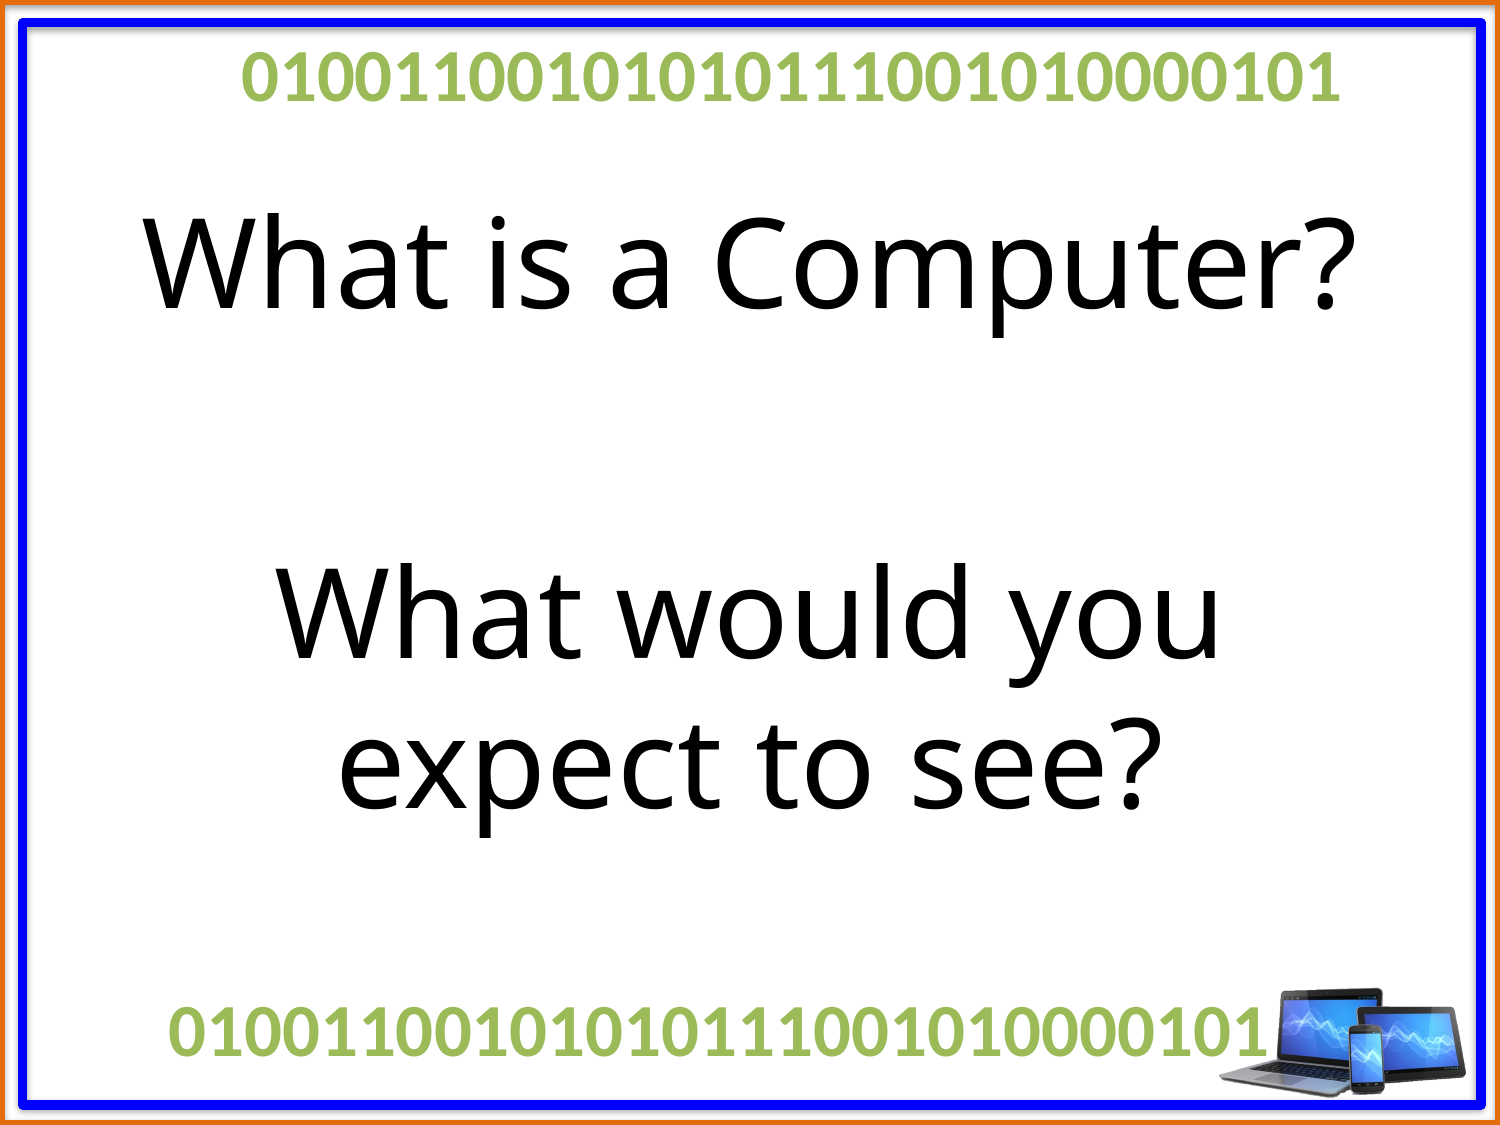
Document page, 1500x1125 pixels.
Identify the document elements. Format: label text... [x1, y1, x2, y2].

text_box 01001100101010111001010000101 [153, 974, 1434, 1080]
list What is a Computer? What would you expect to see? [75, 175, 1425, 1032]
picture [1215, 974, 1470, 1125]
text_box 01001100101010111001010000101 [226, 19, 1500, 125]
